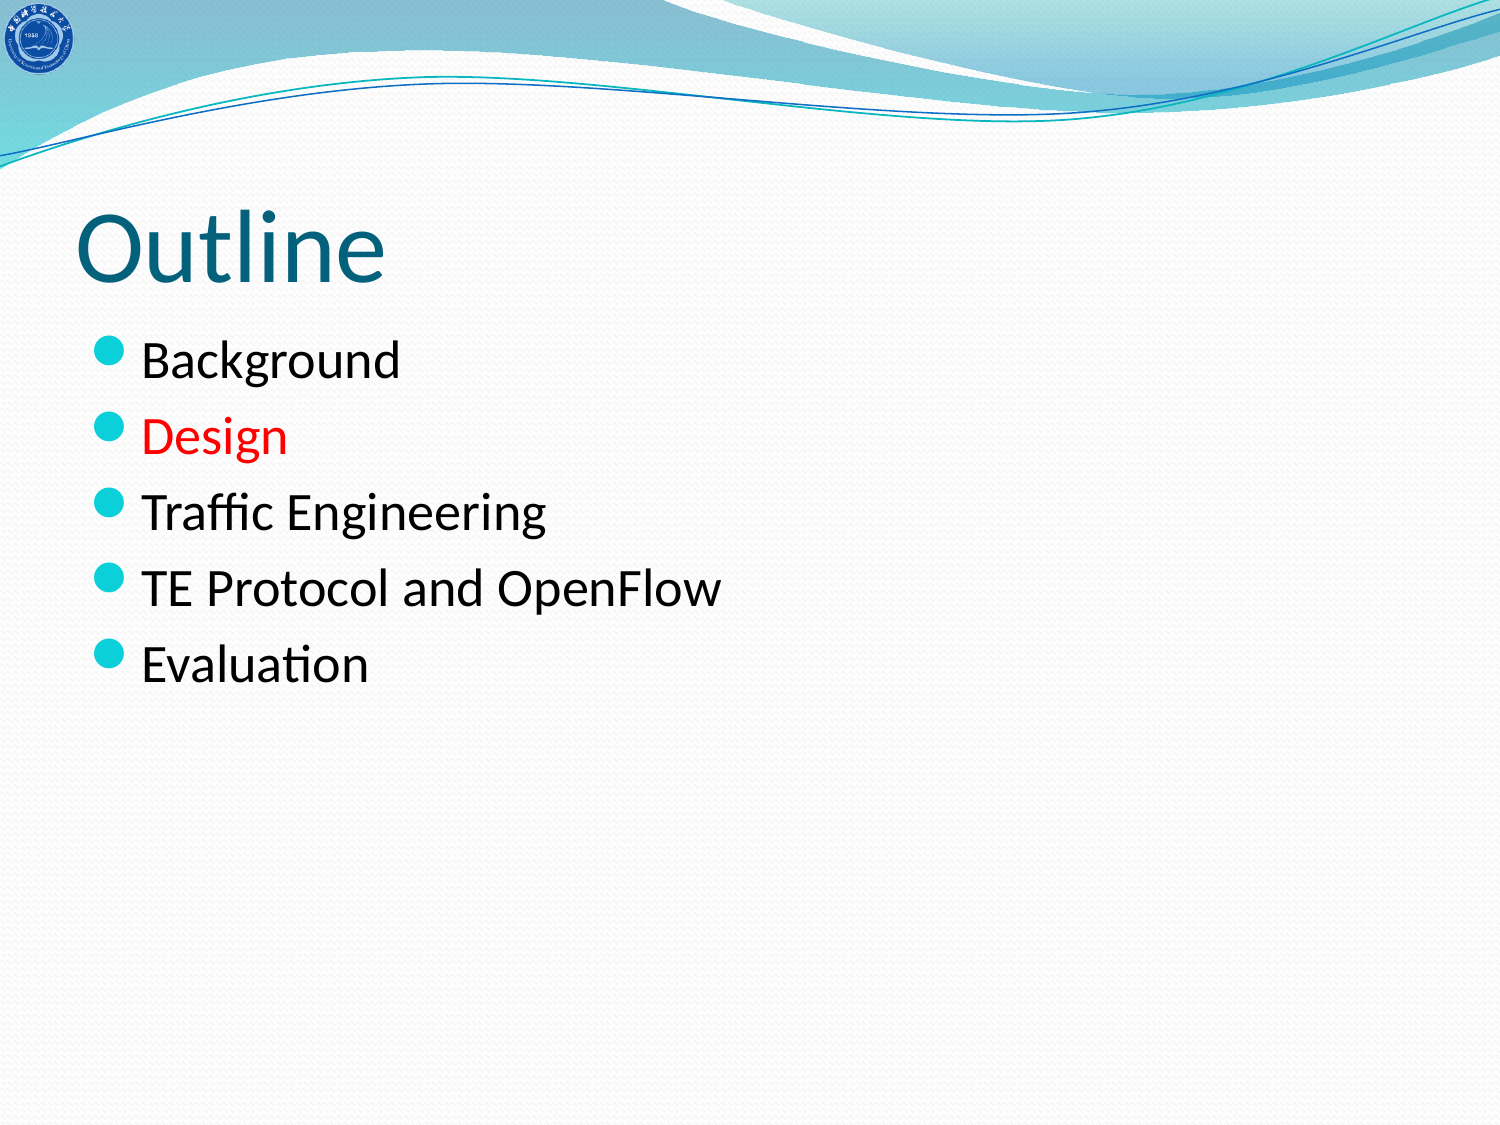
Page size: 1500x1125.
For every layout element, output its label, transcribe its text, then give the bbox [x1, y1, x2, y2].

list Background Design Traffic Engineering TE Protocol and OpenFlow Evaluation [75, 317, 1425, 1038]
title Outline [75, 115, 1425, 303]
picture [0, 0, 77, 77]
